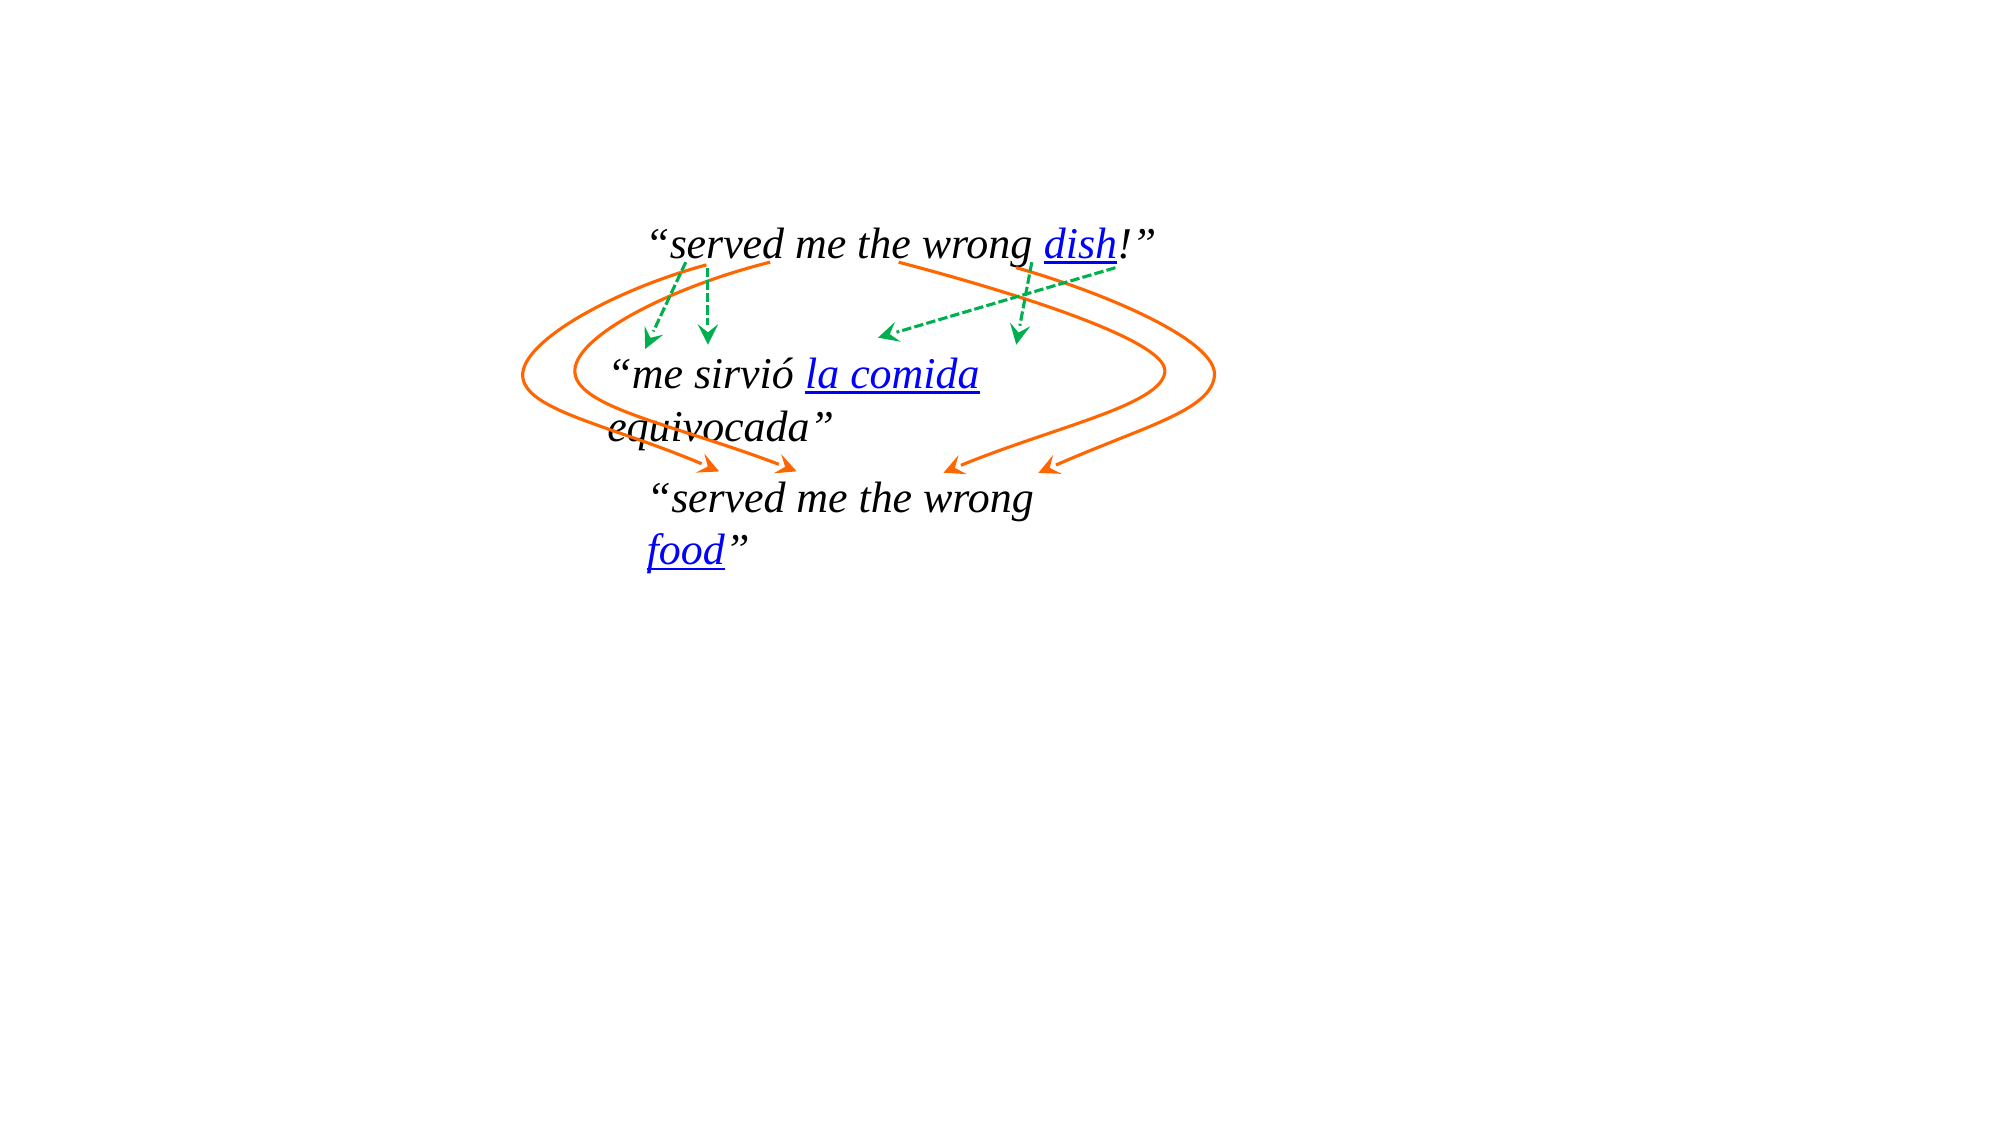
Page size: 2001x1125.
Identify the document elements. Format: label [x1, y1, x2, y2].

text_box [522, 207, 1215, 583]
